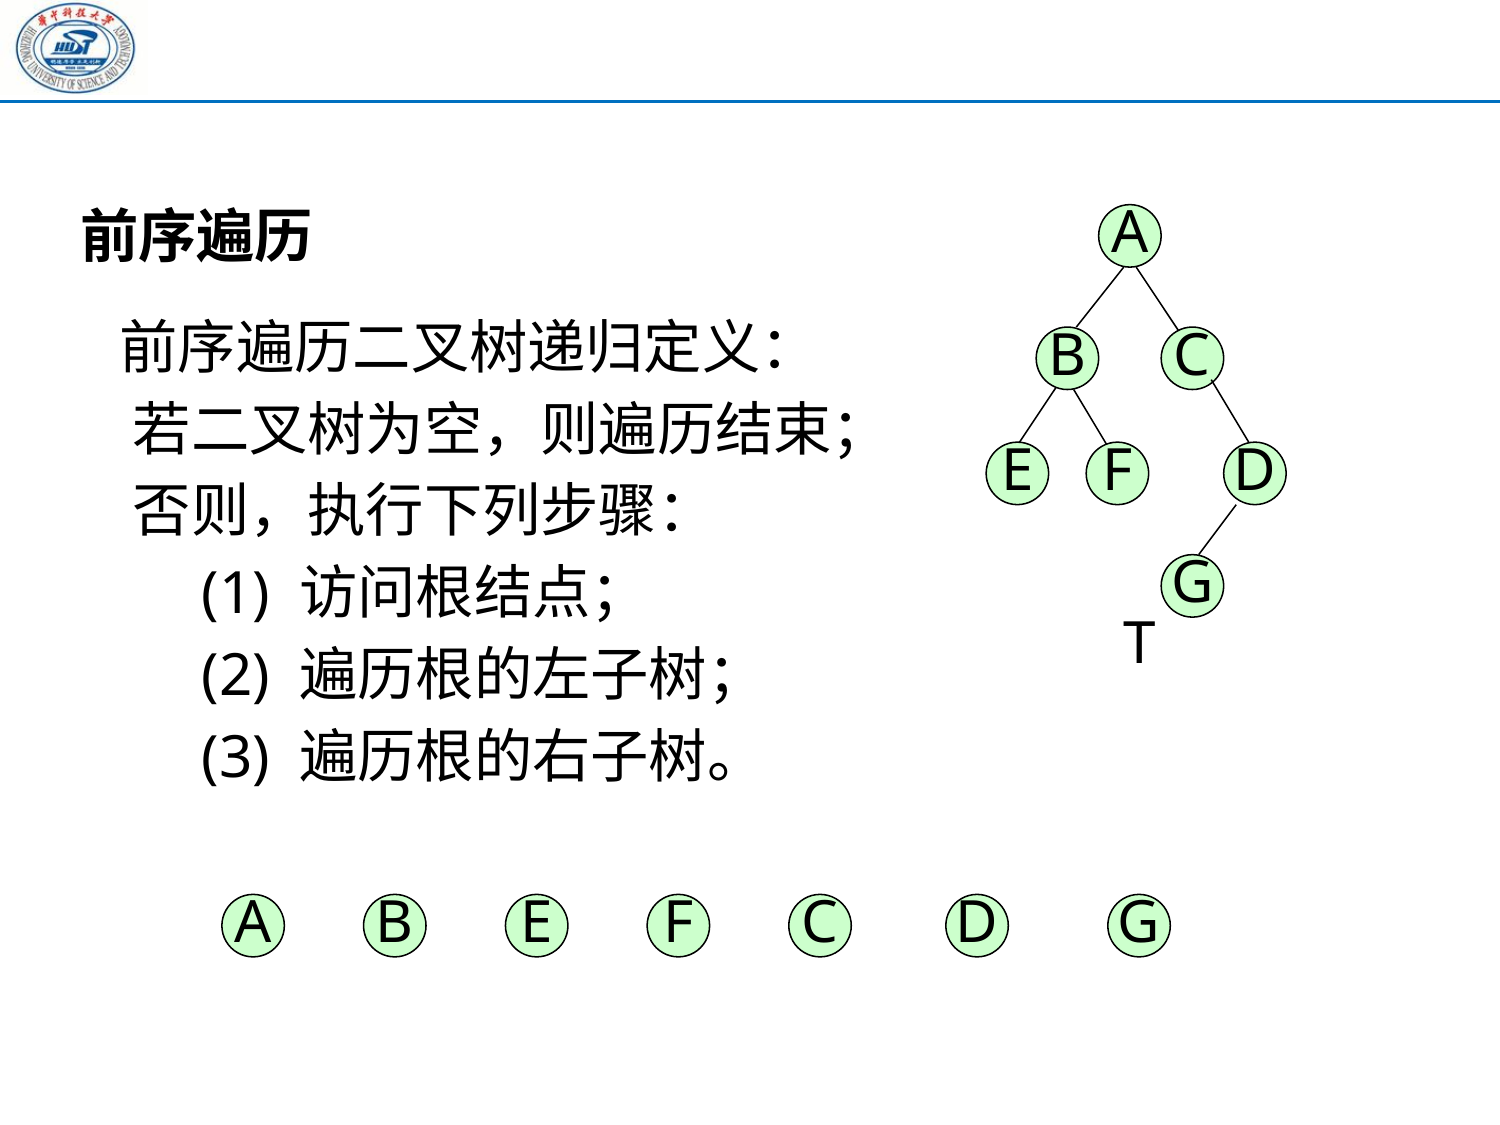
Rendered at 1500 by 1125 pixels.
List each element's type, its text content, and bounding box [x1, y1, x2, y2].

text_box D [945, 894, 1009, 957]
text_box F [1086, 442, 1149, 505]
text_box C [788, 894, 852, 957]
text_box G [1107, 894, 1171, 957]
list 前序遍历 前序遍历二叉树递归定义： 若二叉树为空，则遍历结束； 否则，执行下列步骤： (1) 访问根结点； (2) 遍历根的左子树； (3) 遍历根的右子树。 [64, 191, 978, 1125]
text_box E [505, 894, 568, 957]
text_box A [1098, 204, 1162, 268]
text_box C [1161, 327, 1224, 390]
text_box B [1036, 327, 1099, 390]
text_box D [1223, 442, 1287, 505]
text_box G [1161, 554, 1224, 618]
text_box B [363, 894, 427, 957]
text_box A [221, 894, 285, 957]
picture [0, 0, 148, 95]
text_box E [986, 442, 1049, 505]
text_box F [647, 894, 710, 957]
text_box T [1109, 597, 1172, 683]
